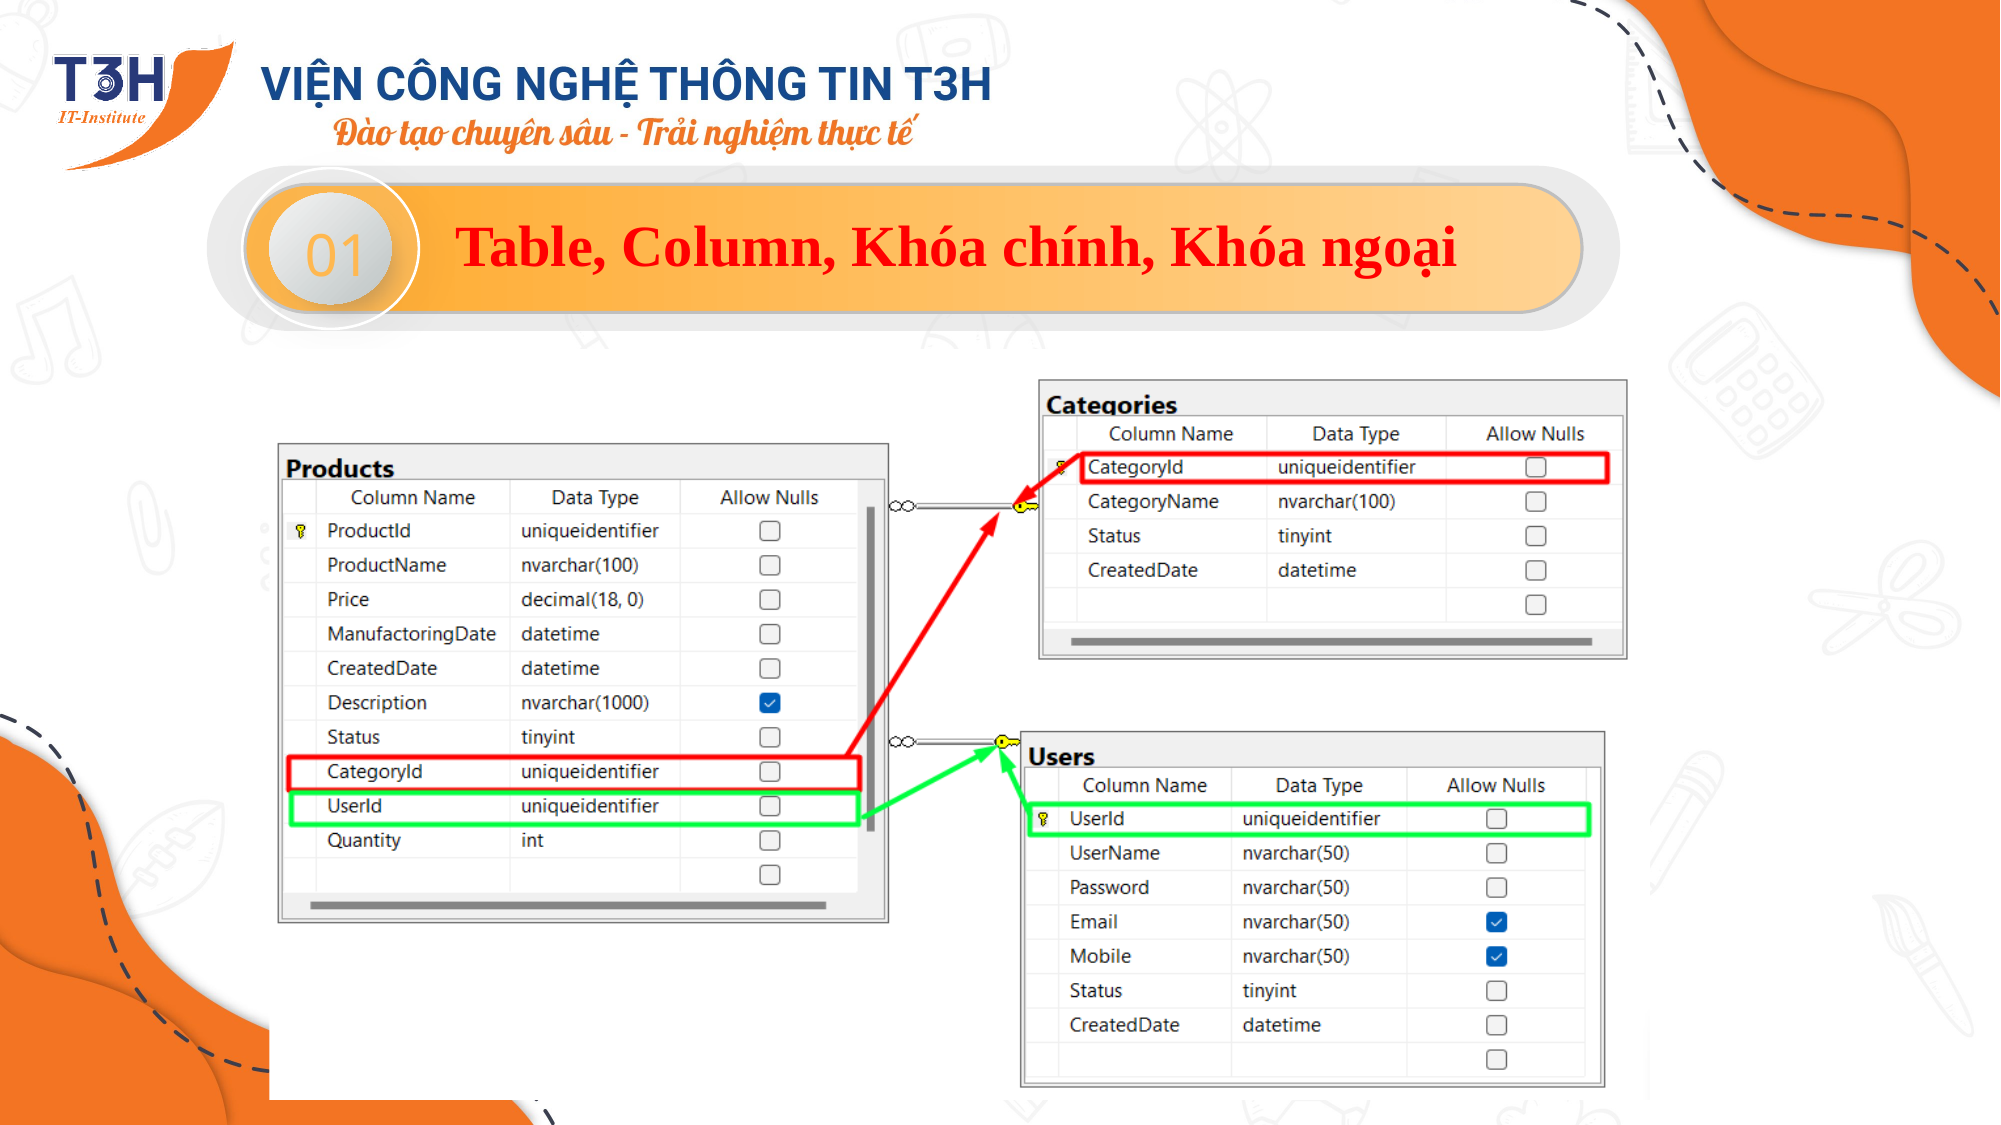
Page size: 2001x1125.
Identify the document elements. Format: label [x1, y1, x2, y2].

picture [0, 0, 2000, 1125]
text_box [242, 168, 447, 388]
text_box [206, 165, 1621, 331]
